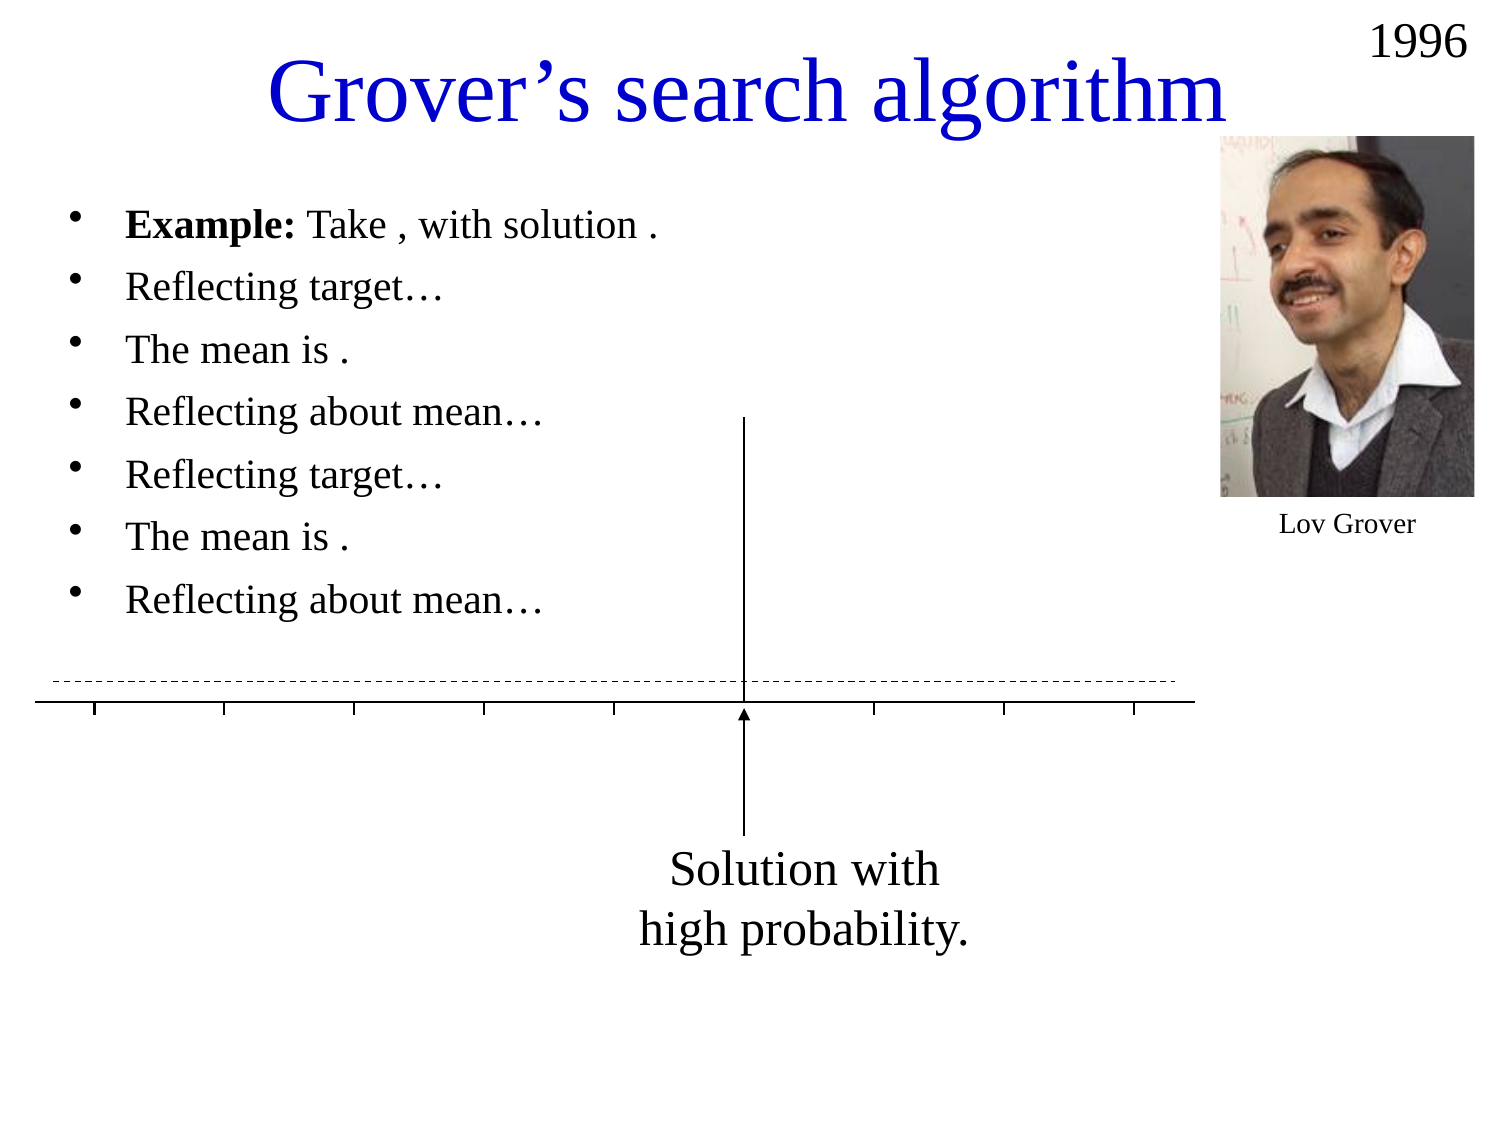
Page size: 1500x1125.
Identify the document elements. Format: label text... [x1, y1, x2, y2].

text_box 1996 [1354, 0, 1500, 75]
title Grover’s search algorithm [142, 19, 1355, 150]
text_box Solution with high probability. [614, 828, 996, 964]
picture [1220, 135, 1475, 497]
text_box Lov Grover [1213, 496, 1482, 547]
